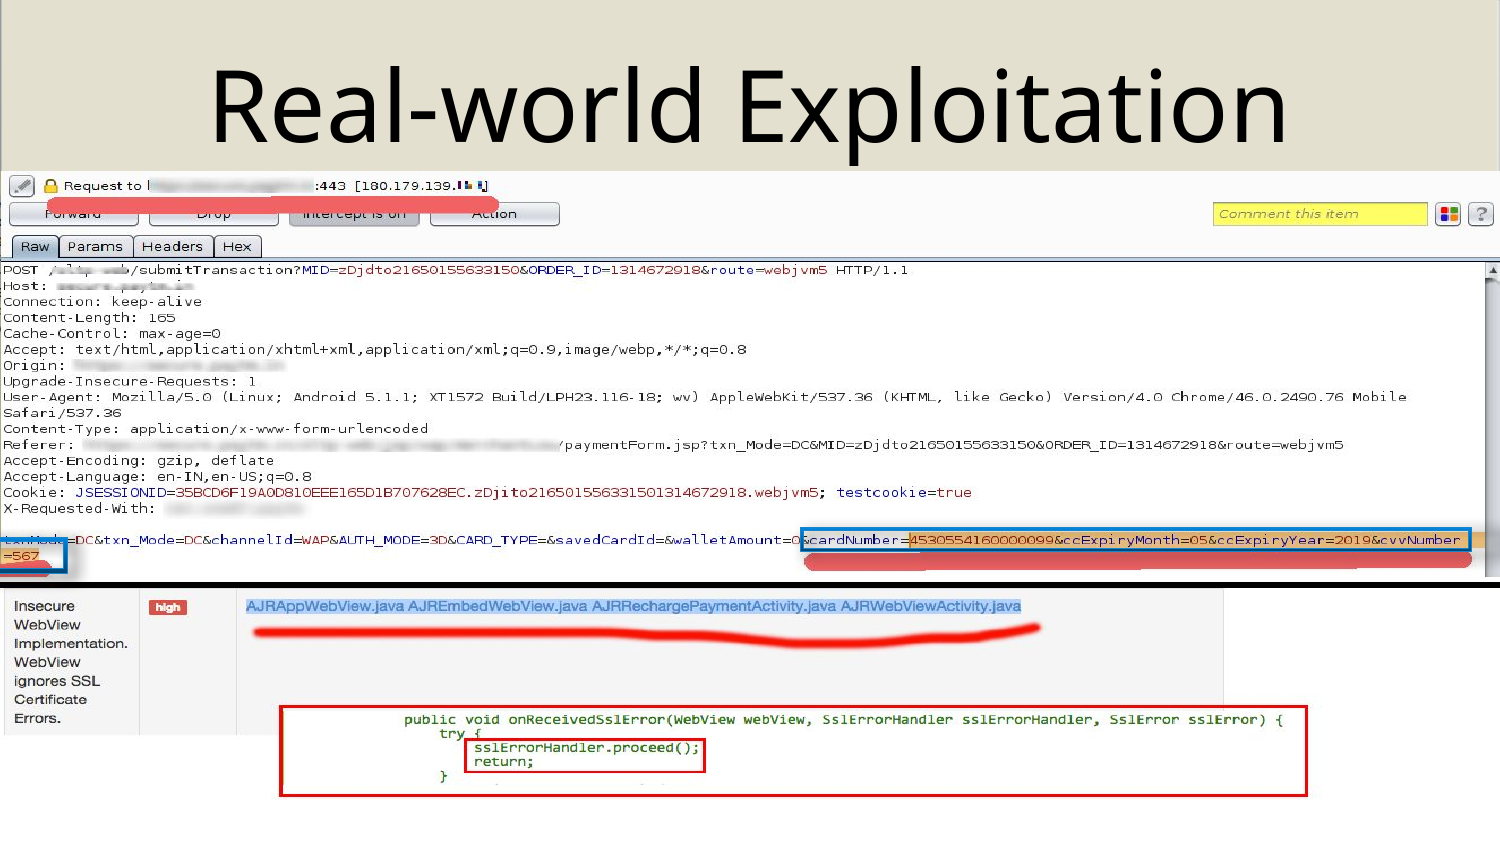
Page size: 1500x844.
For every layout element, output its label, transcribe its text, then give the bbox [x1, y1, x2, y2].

picture [0, 0, 1500, 844]
title Real-world Exploitation [112, 14, 1388, 167]
